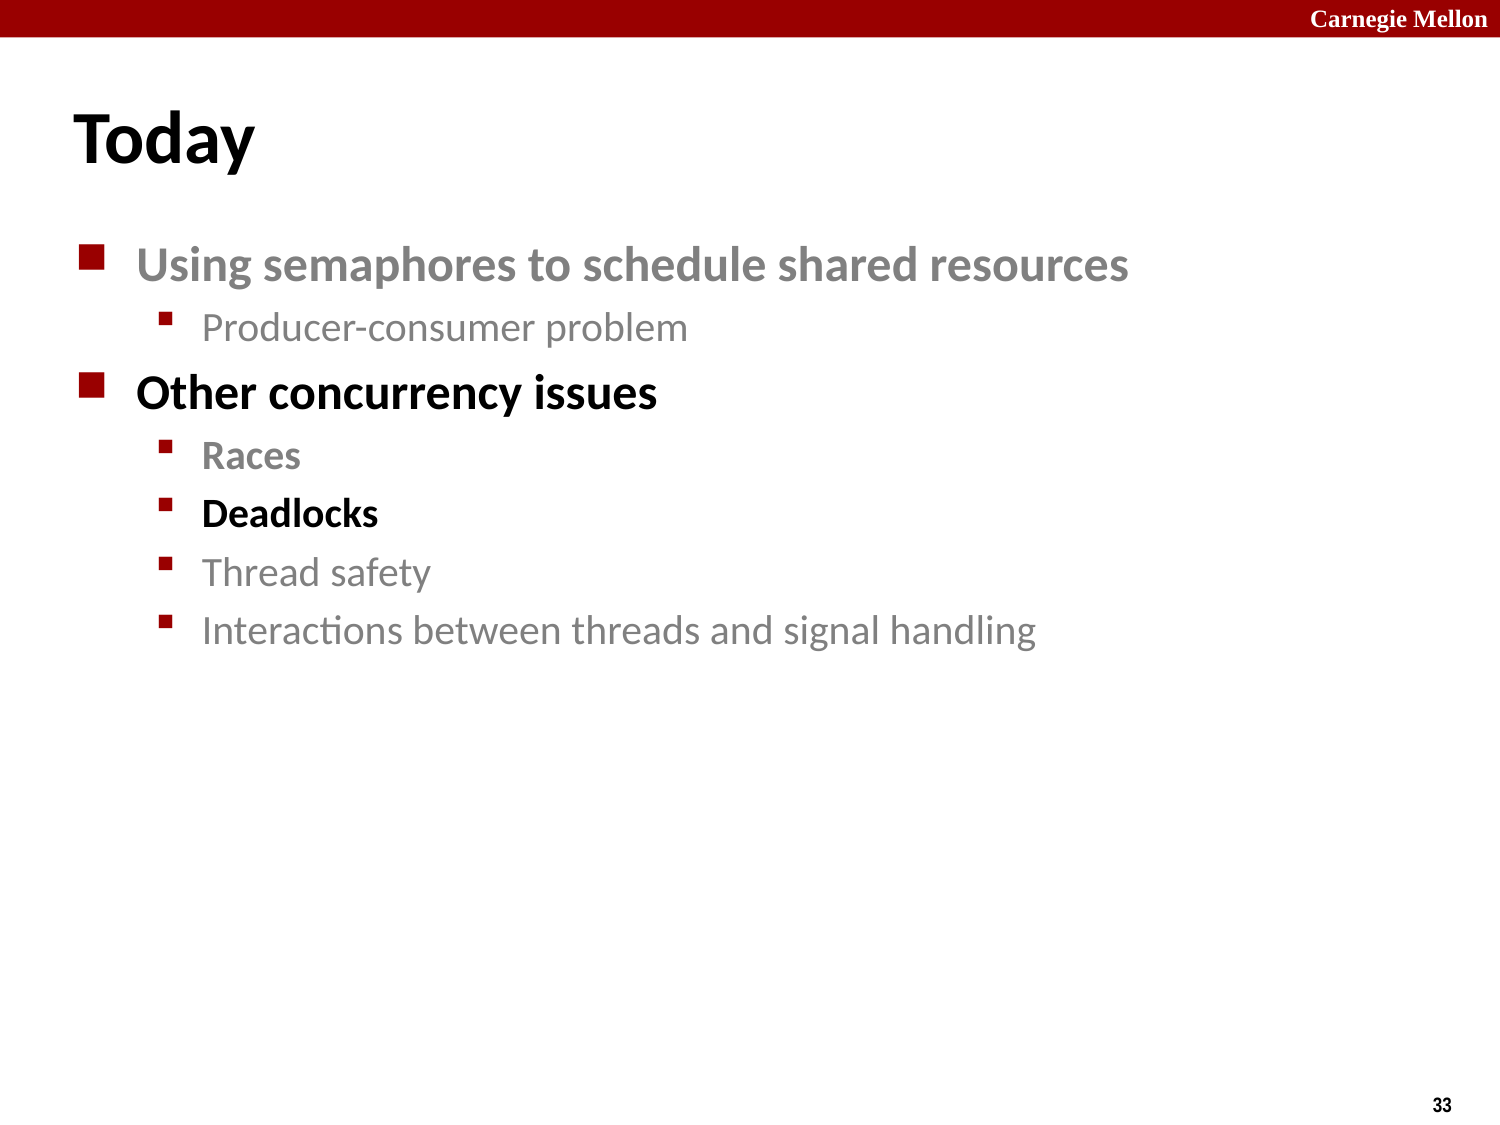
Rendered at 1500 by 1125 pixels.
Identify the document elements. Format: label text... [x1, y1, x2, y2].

title Today [58, 71, 1305, 197]
list Using semaphores to schedule shared resources Producer-consumer problem Other concurrency issues Races Deadlocks Thread safety Interactions between threads and signal handling [64, 223, 1361, 1040]
